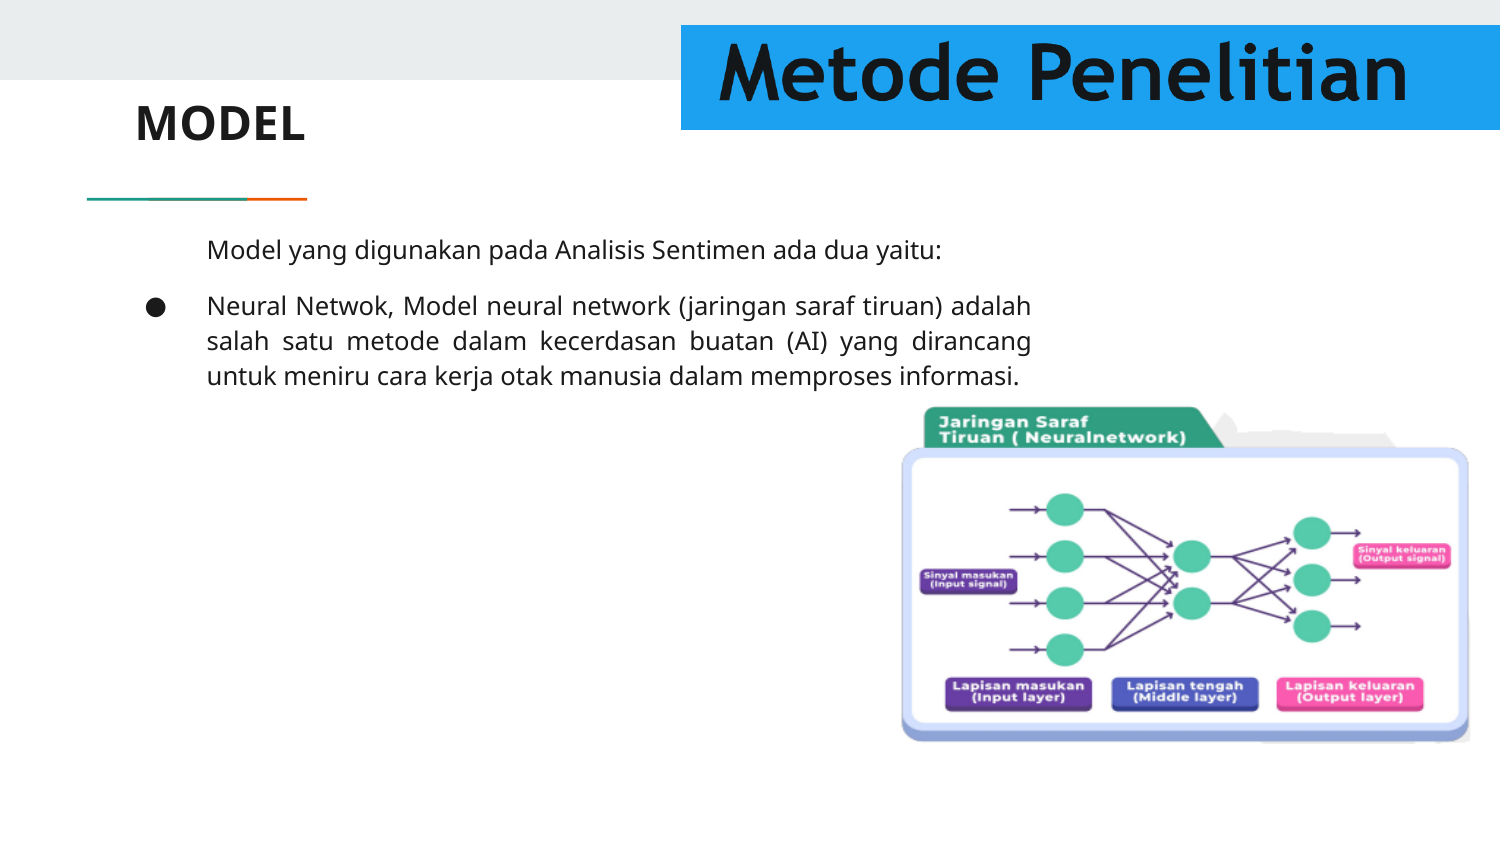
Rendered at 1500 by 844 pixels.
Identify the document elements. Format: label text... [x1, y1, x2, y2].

picture [894, 387, 1471, 744]
picture [669, 0, 1500, 166]
title MODEL [119, 77, 664, 166]
list Model yang digunakan pada Analisis Sentimen ada dua yaitu: Neural Netwok, Model neural network (jaringan saraf tiruan) adalah salah satu metode dalam kecerdasan buatan (AI) yang dirancang untuk meniru cara kerja otak manusia dalam memproses informasi. [119, 214, 1048, 444]
